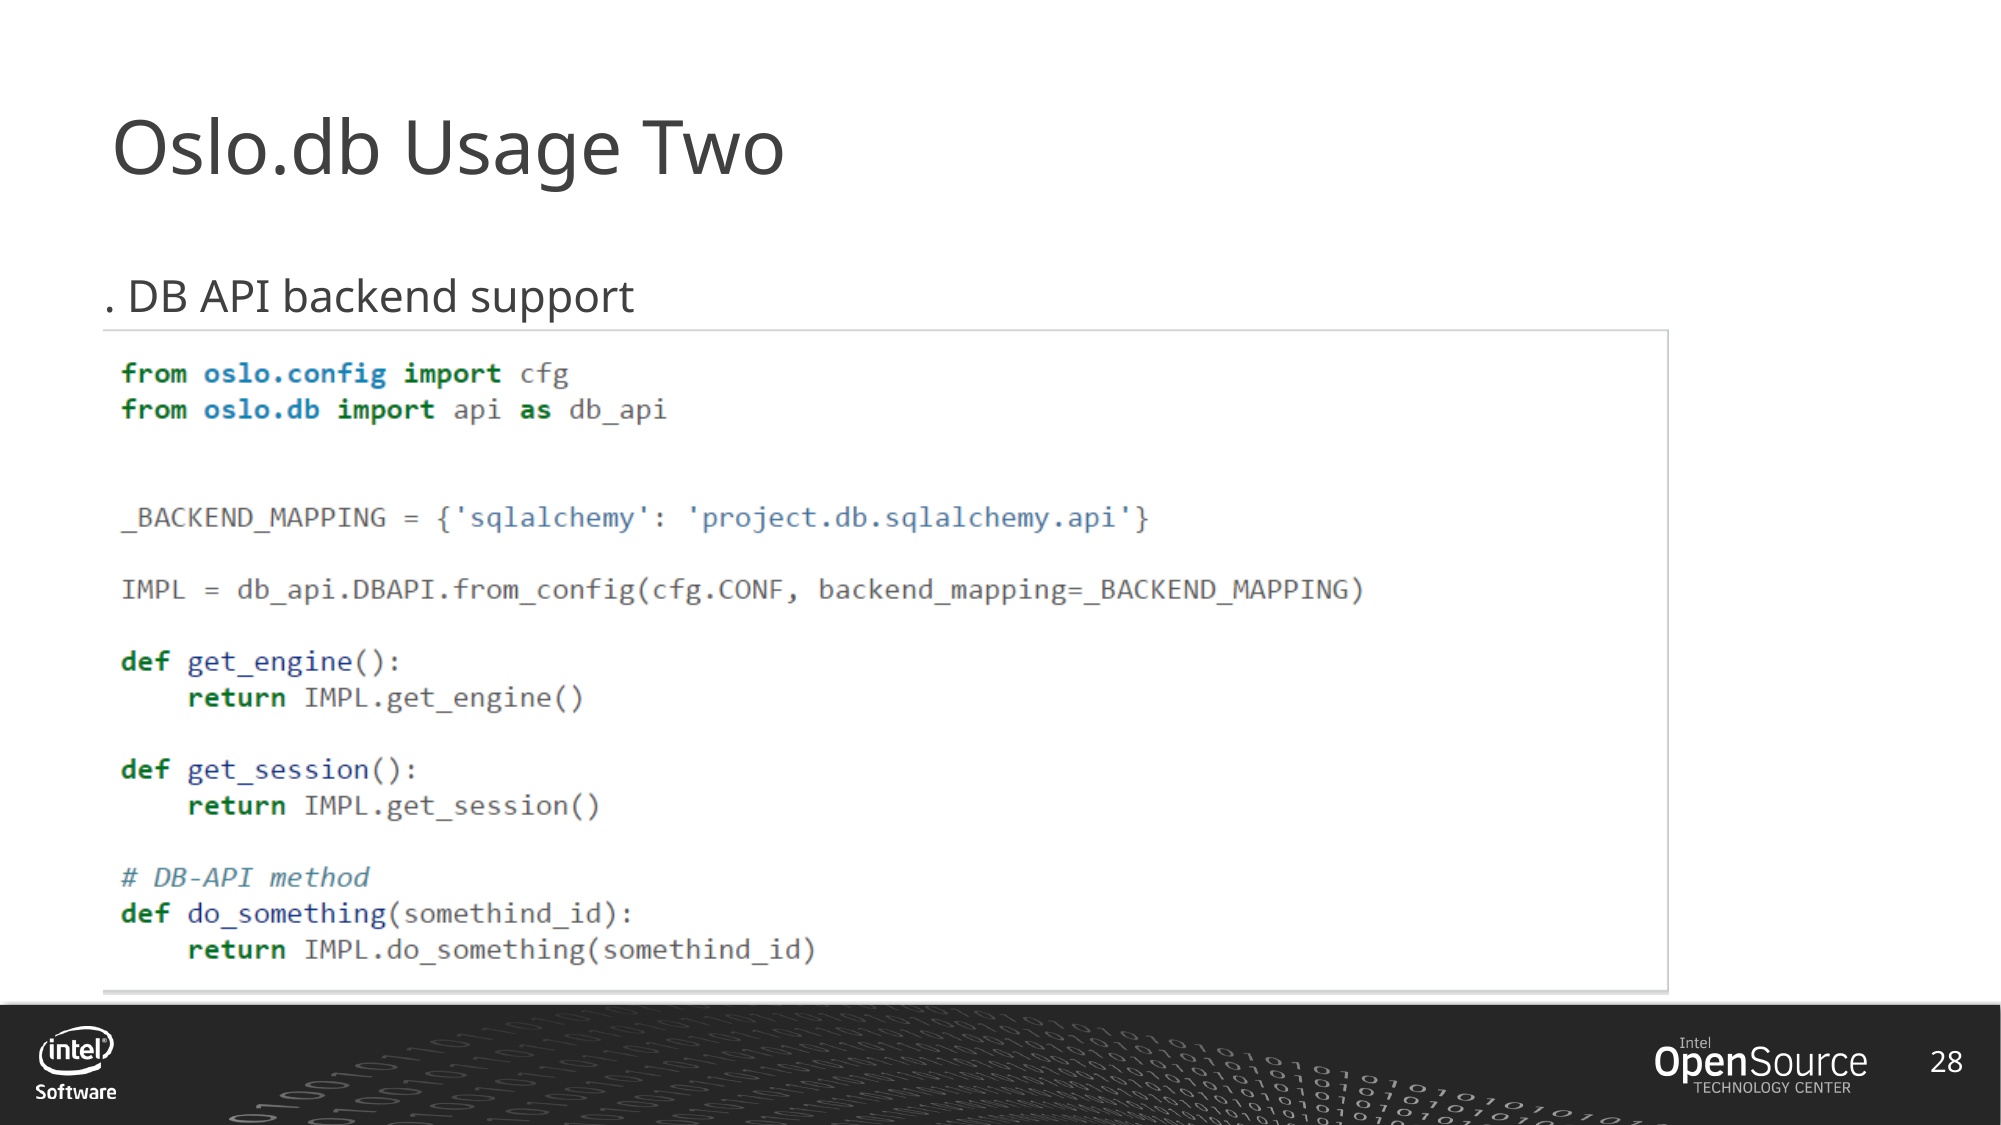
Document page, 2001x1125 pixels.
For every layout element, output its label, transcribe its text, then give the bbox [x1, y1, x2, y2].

picture [36, 1005, 1903, 1125]
list . DB API backend support [103, 268, 1903, 1005]
title Oslo.db Usage Two [111, 99, 1522, 194]
picture [103, 325, 1669, 995]
